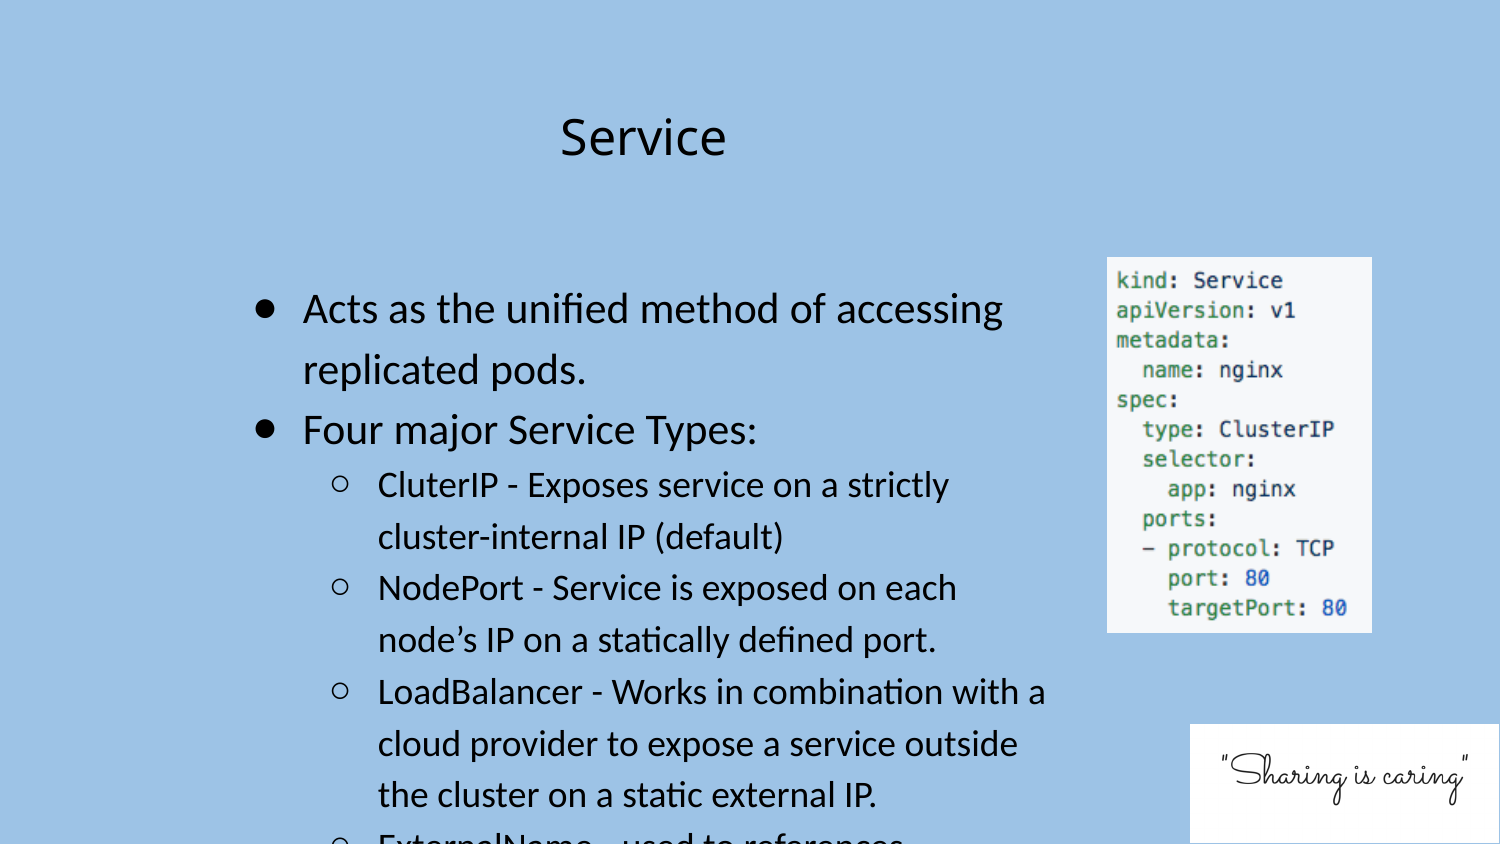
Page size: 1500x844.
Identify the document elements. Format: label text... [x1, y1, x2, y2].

title Service [212, 64, 1076, 215]
picture [1190, 724, 1499, 843]
picture [1107, 257, 1372, 633]
list Acts as the unified method of accessing replicated pods. Four major Service Types: CluterIP - Exposes service on a strictly cluster-internal IP (default) NodePort - Service is exposed on each node’s IP on a statically defined port. LoadBalancer - Works in combination with a cloud provider to expose a service outside the cluster on a static external IP. ExternalName - used to references endpoints OUTSIDE the cluster by providing a static internally referenced DNS name. [212, 257, 1076, 735]
